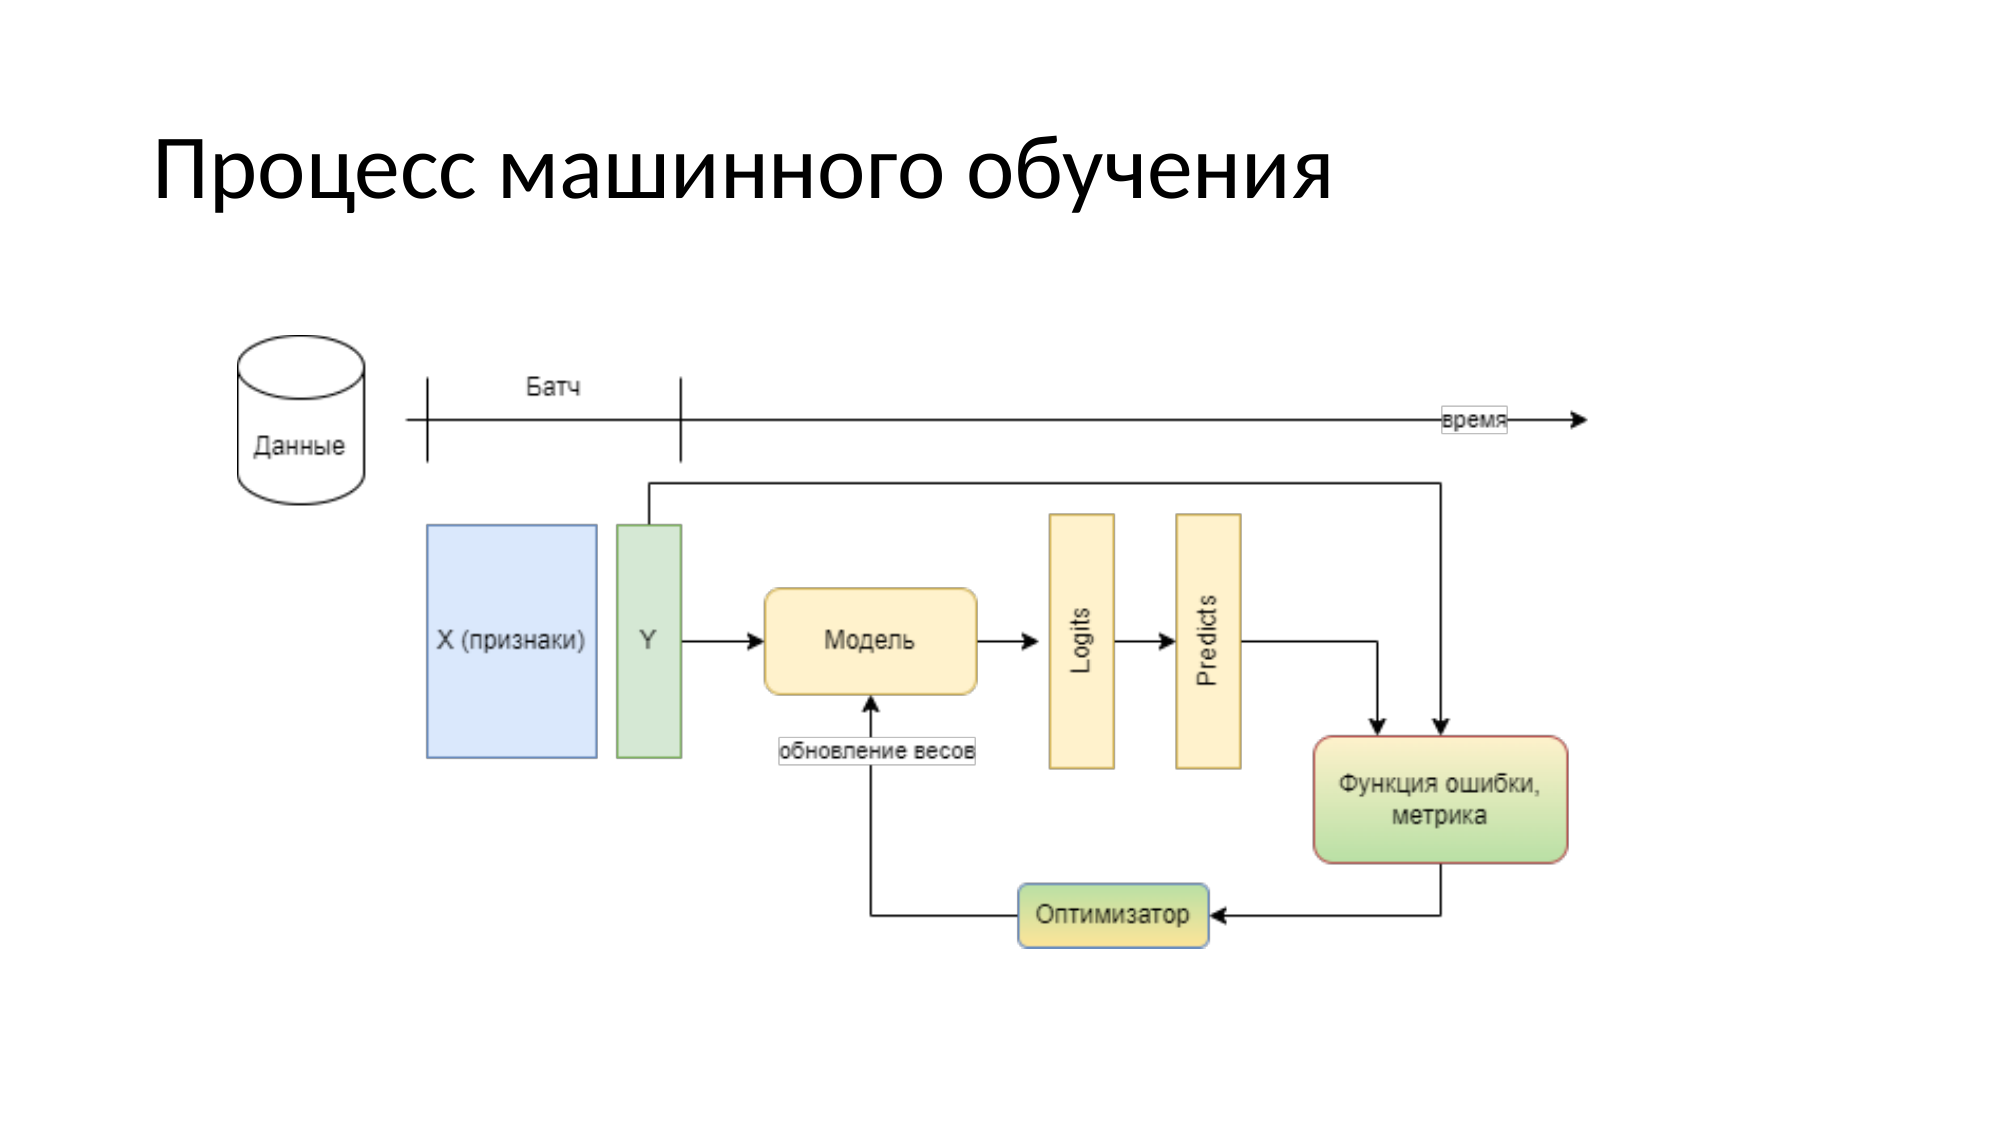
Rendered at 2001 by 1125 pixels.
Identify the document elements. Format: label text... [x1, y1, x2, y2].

title Процесс машинного обучения [137, 59, 1863, 278]
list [237, 334, 1607, 950]
